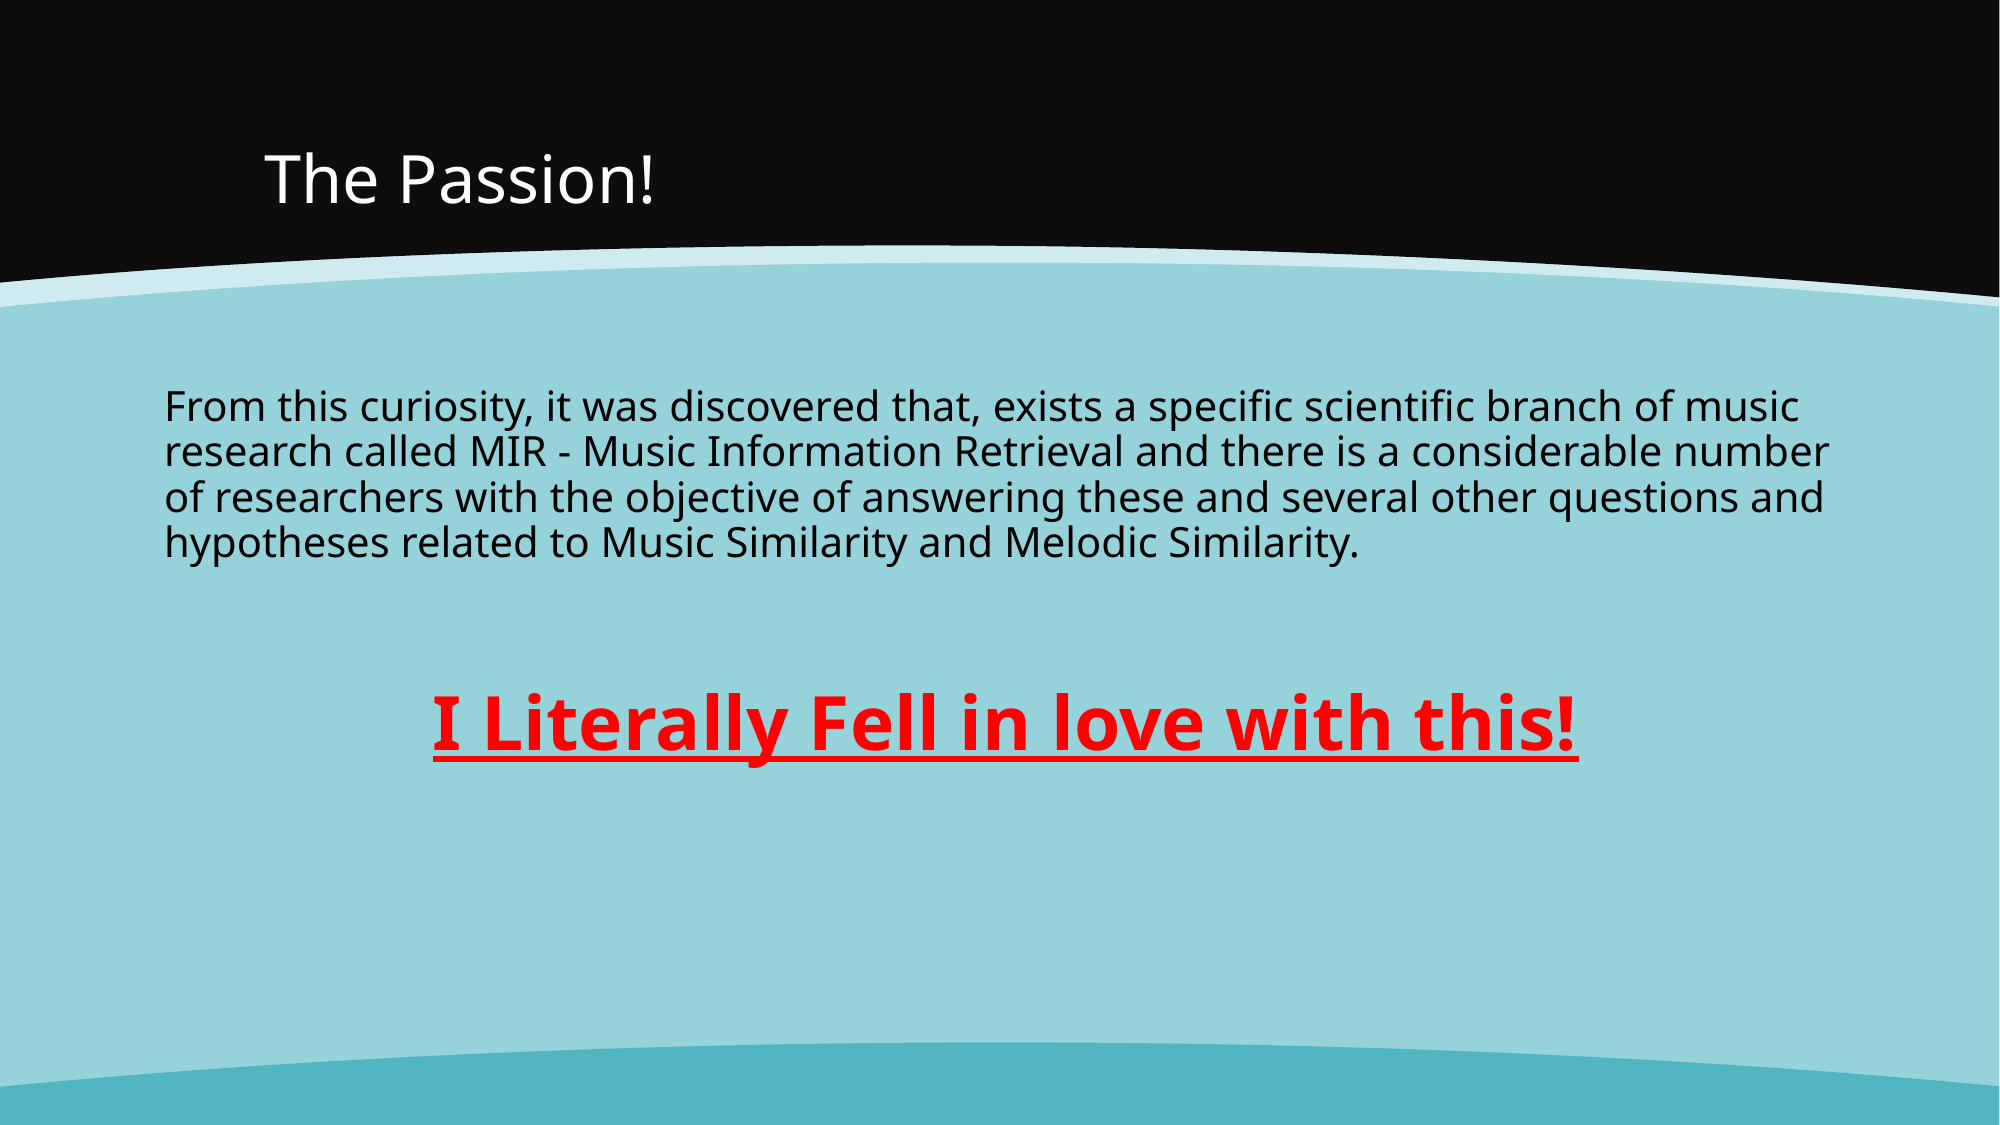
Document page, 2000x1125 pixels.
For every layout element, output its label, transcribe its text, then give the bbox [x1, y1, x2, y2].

list From this curiosity, it was discovered that, exists a specific scientific branch of music research called MIR - Music Information Retrieval and there is a considerable number of researchers with the objective of answering these and several other questions and hypotheses related to Music Similarity and Melodic Similarity. I Literally Fell in love with this! [149, 290, 1862, 1094]
title The Passion! [249, 45, 1750, 225]
